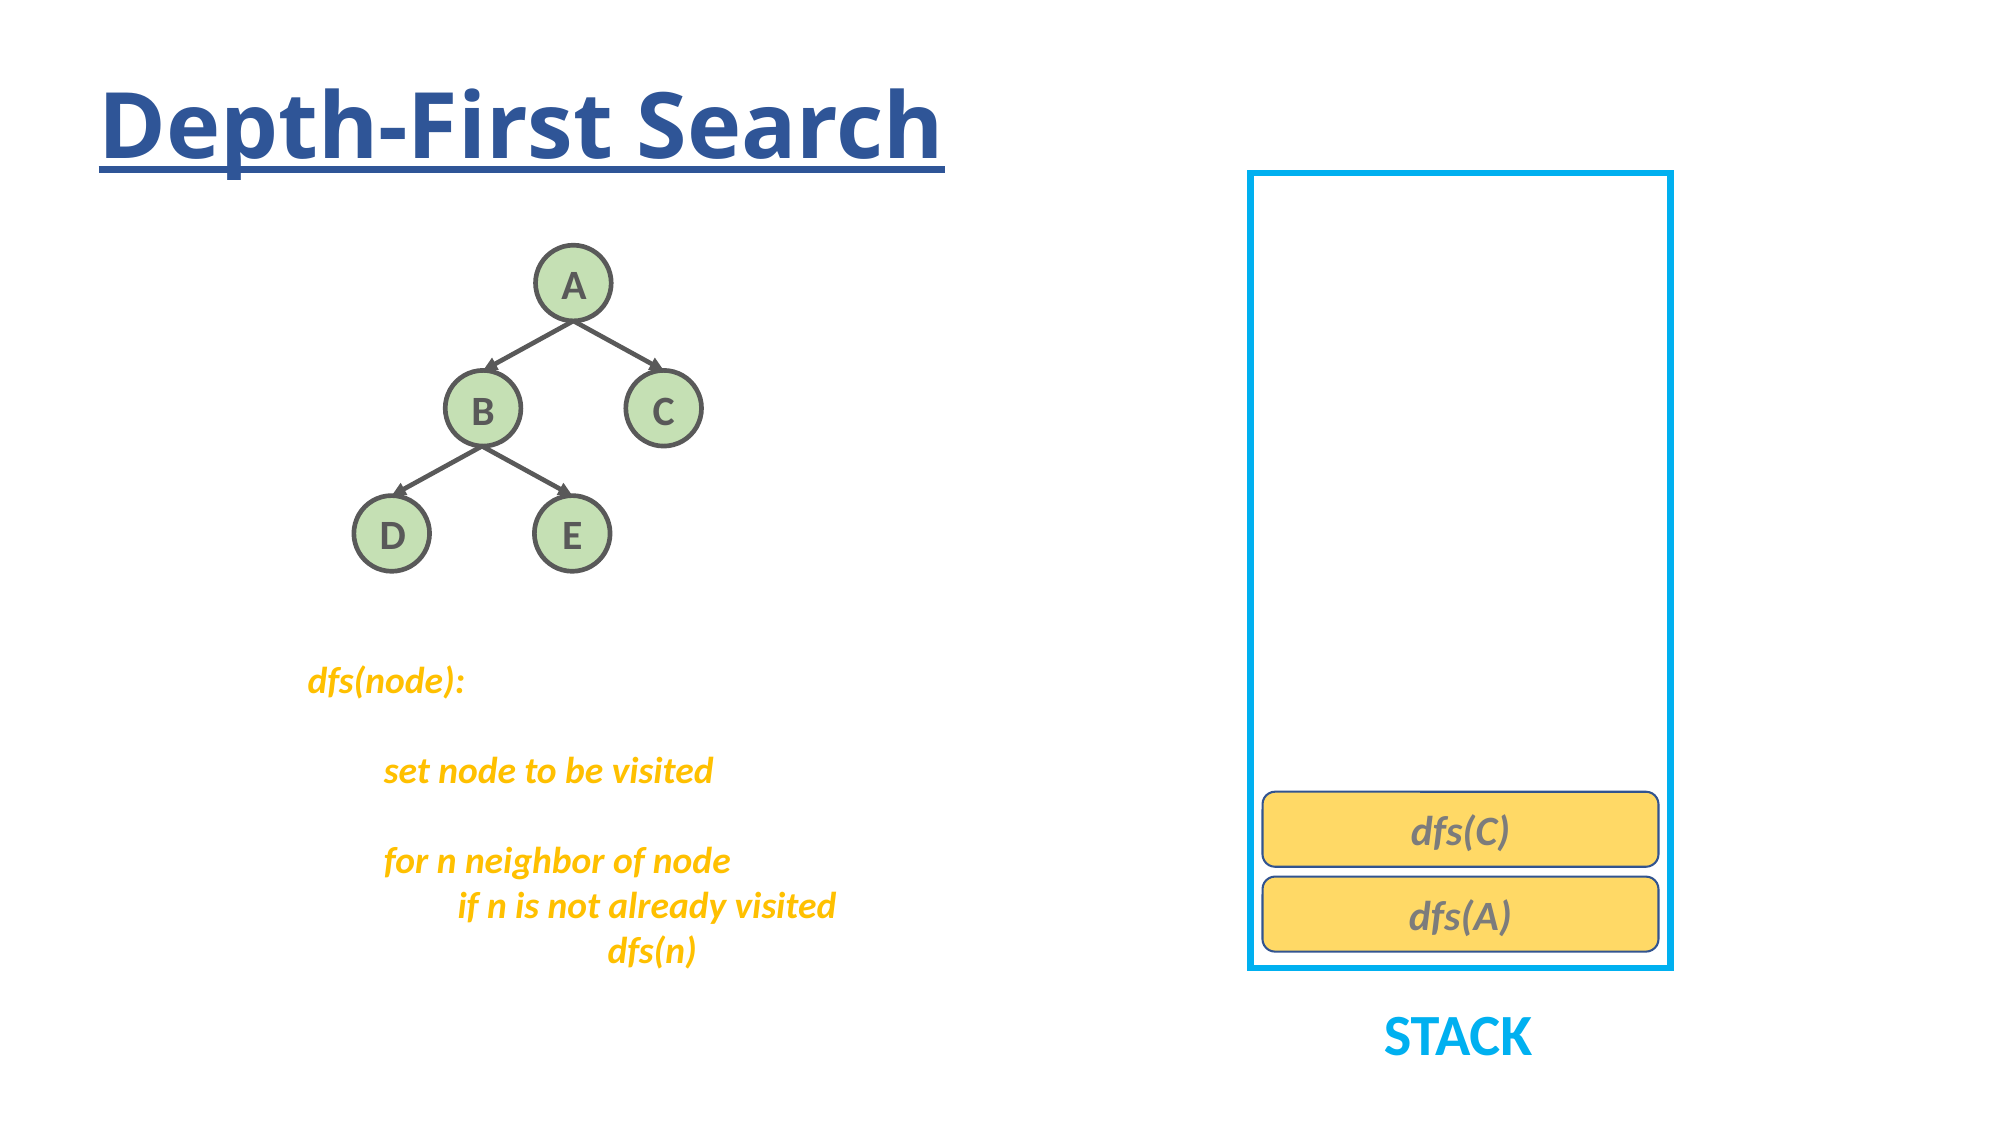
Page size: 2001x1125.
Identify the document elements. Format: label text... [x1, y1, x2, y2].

text_box B [444, 369, 522, 446]
text_box dfs(node): set node to be visited for n neighbor of node if n is not already visited dfs(n) [292, 648, 852, 979]
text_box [391, 446, 482, 496]
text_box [482, 446, 573, 496]
text_box [1249, 172, 1672, 969]
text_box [483, 320, 573, 371]
text_box dfs(C) [1261, 790, 1660, 868]
title Depth-First Search [83, 20, 1809, 238]
text_box A [534, 244, 613, 320]
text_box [573, 320, 664, 371]
text_box dfs(A) [1261, 875, 1660, 953]
text_box D [352, 494, 431, 573]
text_box STACK [1368, 989, 1552, 1074]
text_box C [624, 369, 703, 448]
text_box E [533, 494, 612, 573]
